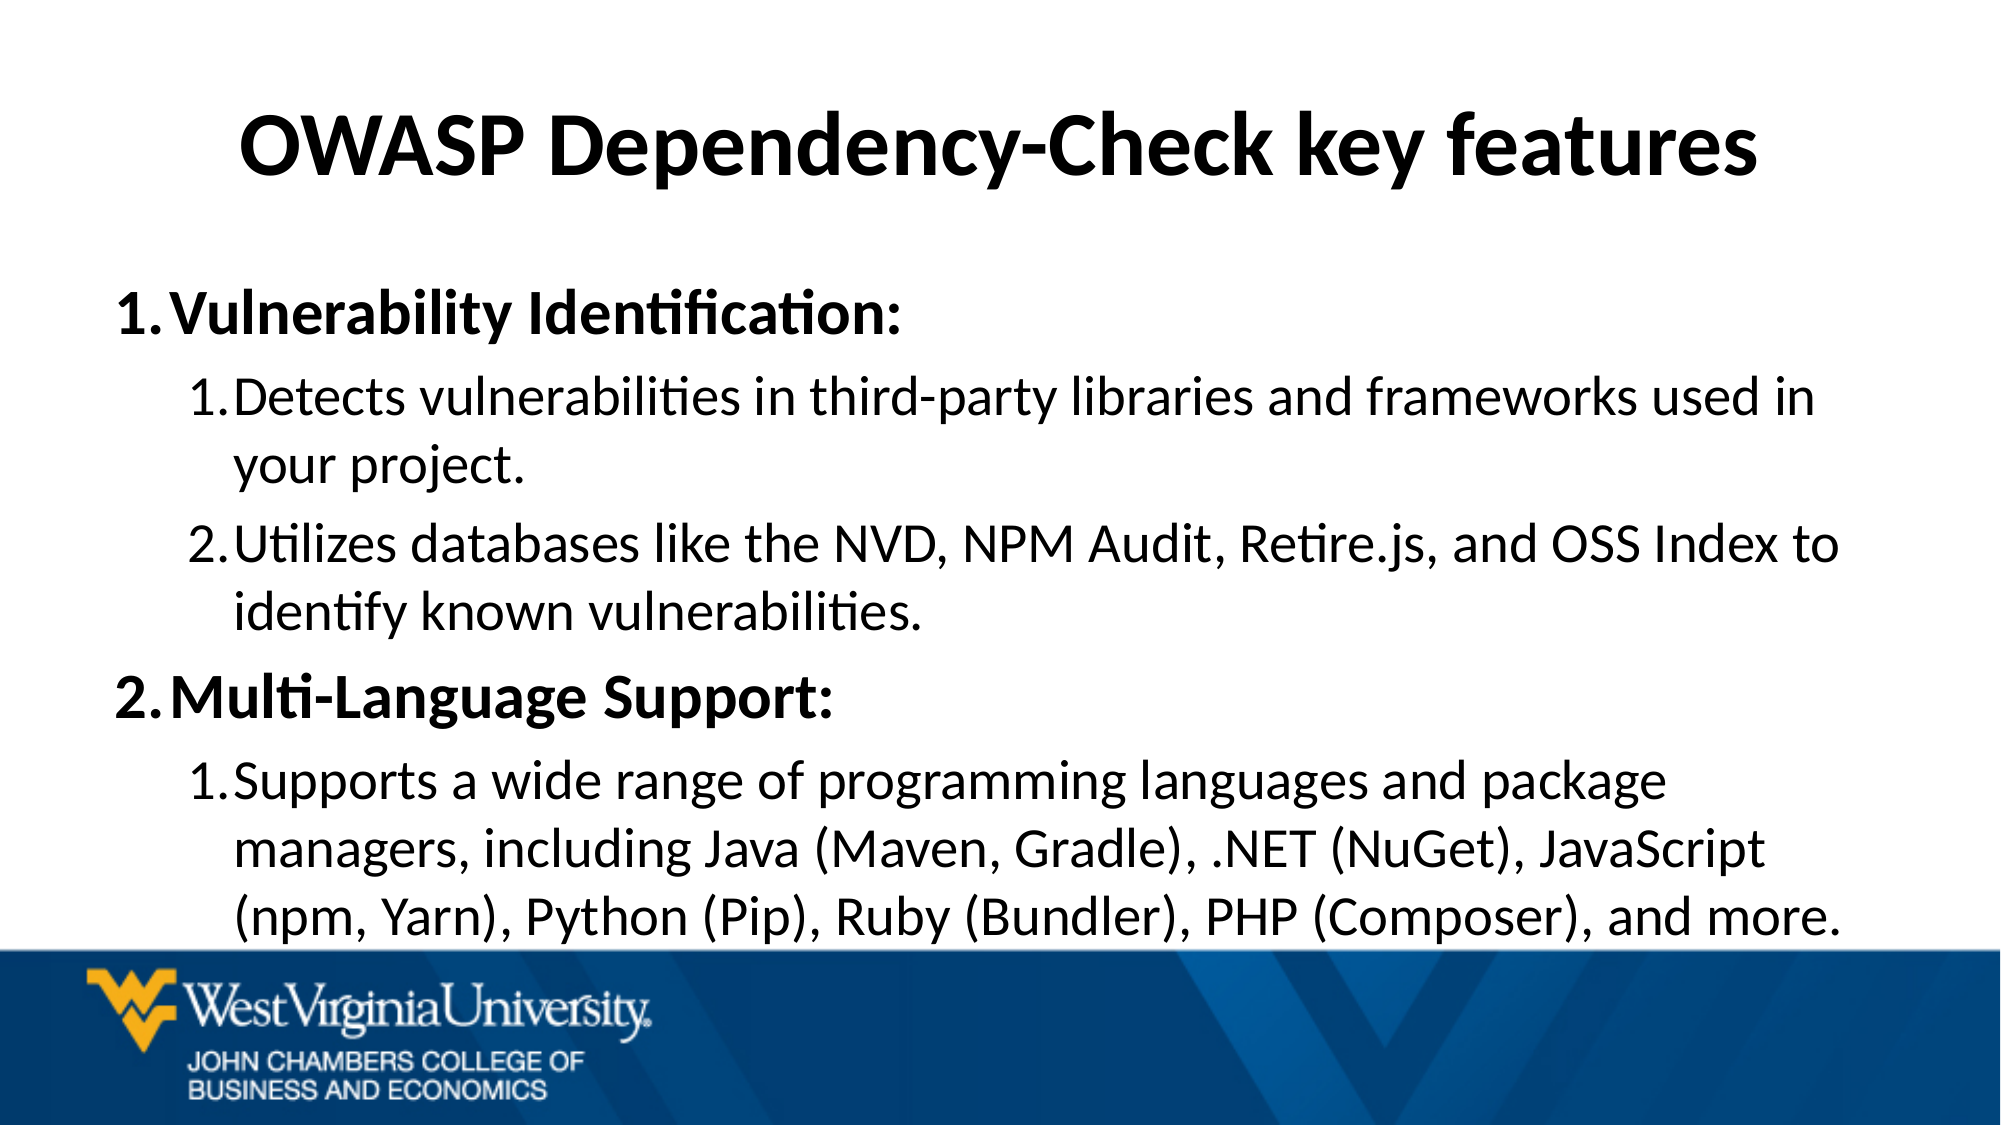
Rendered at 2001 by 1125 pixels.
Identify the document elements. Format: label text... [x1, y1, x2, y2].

picture [0, 0, 2001, 1125]
list Vulnerability Identification: Detects vulnerabilities in third-party libraries and frameworks used in your project. Utilizes databases like the NVD, NPM Audit, Retire.js, and OSS Index to identify known vulnerabilities. Multi-Language Support: Supports a wide range of programming languages and package managers, including Java (Maven, Gradle), .NET (NuGet), JavaScript (npm, Yarn), Python (Pip), Ruby (Bundler), PHP (Composer), and more. [99, 262, 1900, 1005]
title OWASP Dependency-Check key features [99, 45, 1900, 233]
